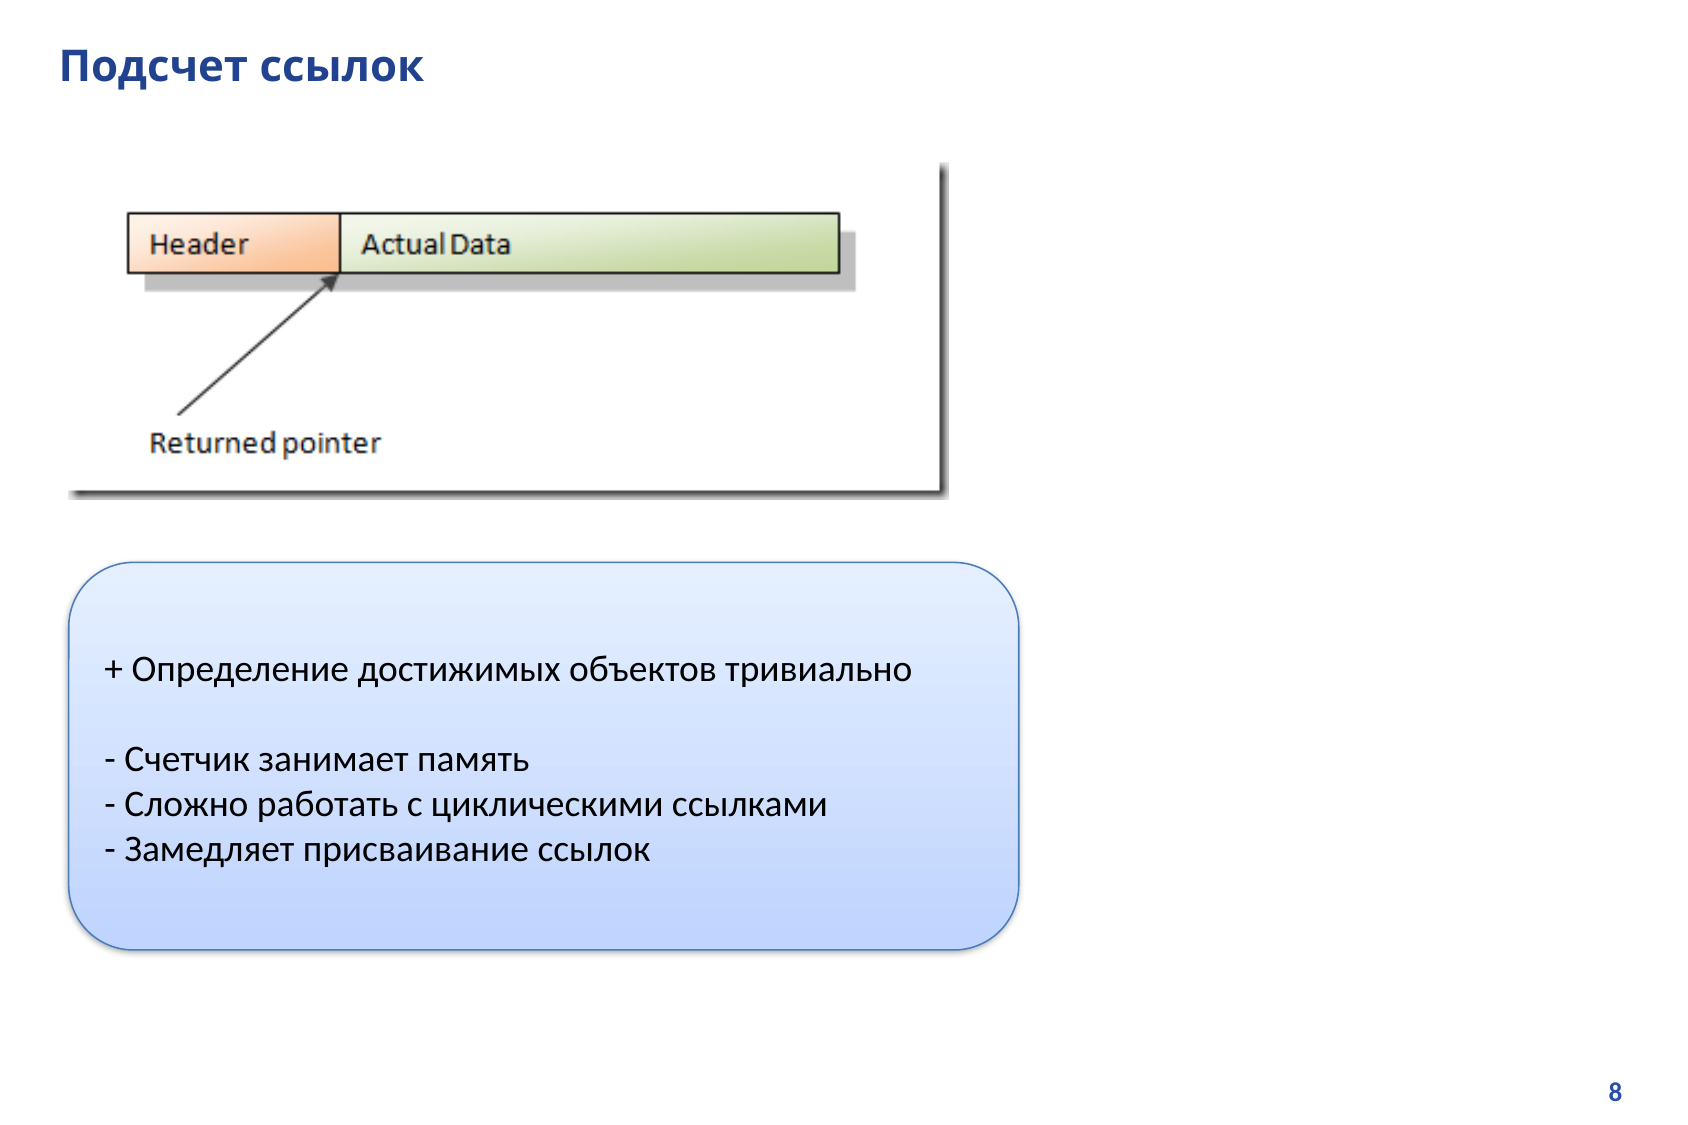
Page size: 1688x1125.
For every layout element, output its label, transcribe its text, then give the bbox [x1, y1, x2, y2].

picture [68, 162, 950, 501]
title Подсчет ссылок [41, 29, 1653, 90]
text_box + Определение достижимых объектов тривиально - Счетчик занимает память - Сложно работать с циклическими ссылками - Замедляет присваивание ссылок [67, 561, 1020, 951]
